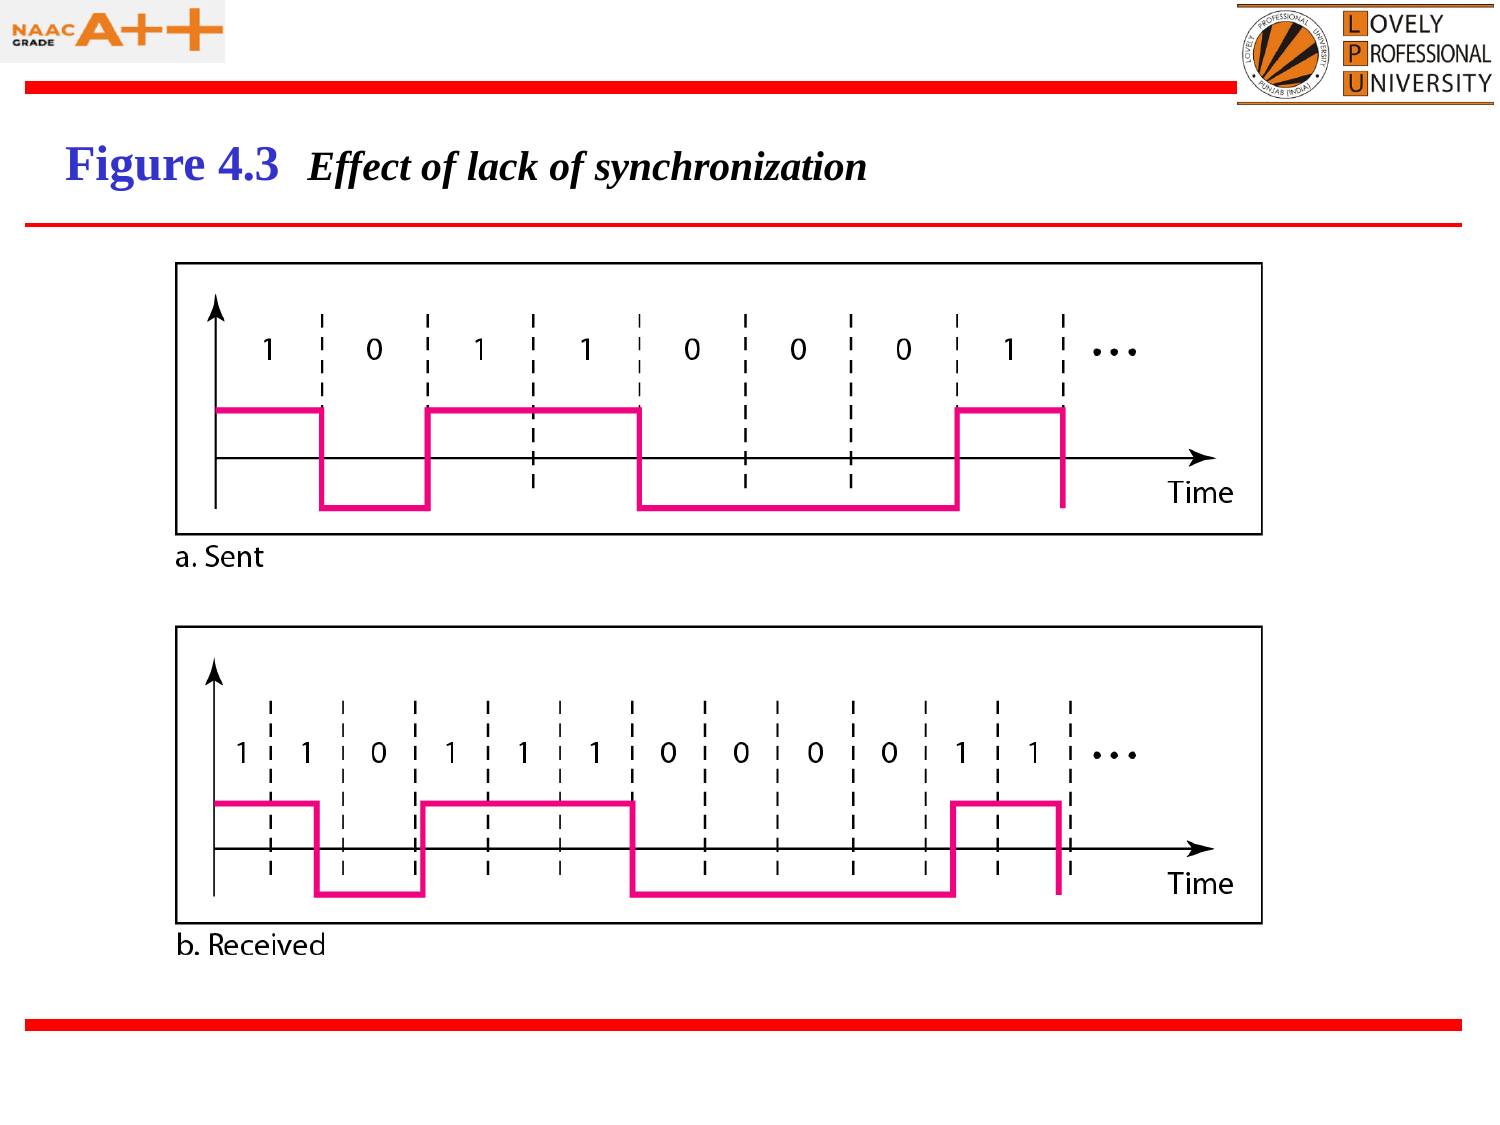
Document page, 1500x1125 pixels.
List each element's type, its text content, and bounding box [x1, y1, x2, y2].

title Figure 4.3 Effect of lack of synchronization [62, 128, 869, 319]
picture [0, 0, 226, 63]
picture [1237, 3, 1495, 105]
picture [174, 262, 1263, 955]
